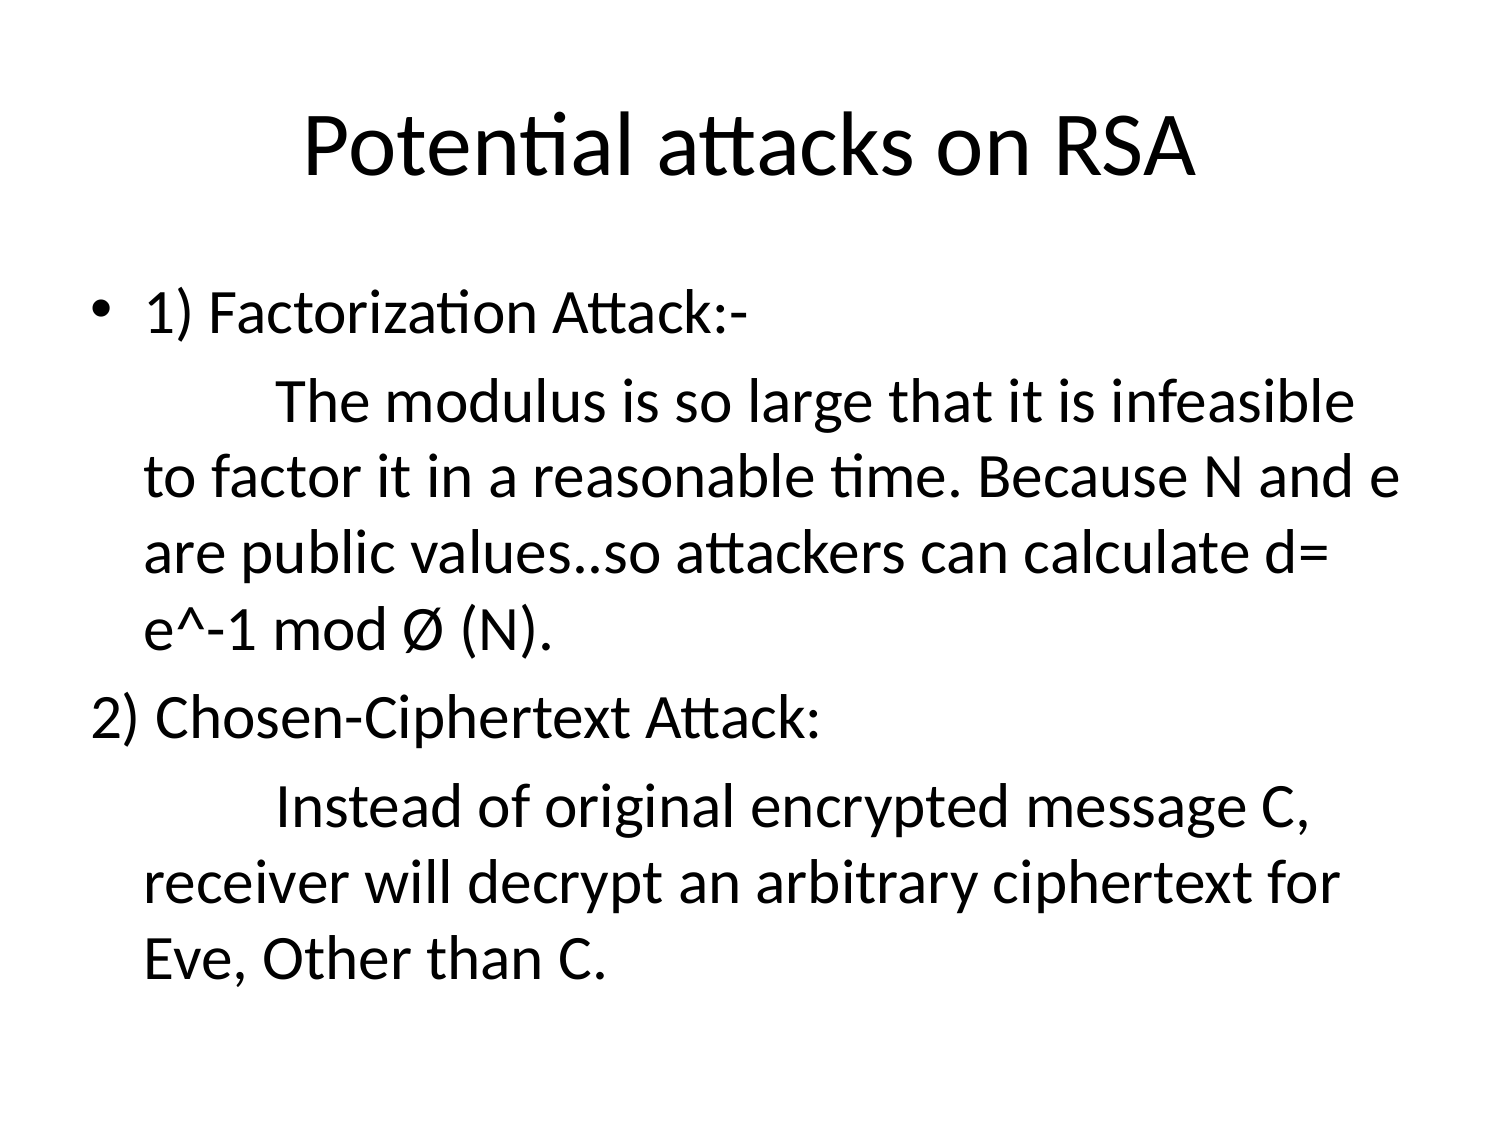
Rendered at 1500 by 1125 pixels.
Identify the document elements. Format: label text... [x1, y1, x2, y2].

title Potential attacks on RSA [75, 45, 1425, 233]
list 1) Factorization Attack:- The modulus is so large that it is infeasible to factor it in a reasonable time. Because N and e are public values..so attackers can calculate d= e^-1 mod Ø (N). 2) Chosen-Ciphertext Attack: Instead of original encrypted message C, receiver will decrypt an arbitrary ciphertext for Eve, Other than C. [75, 262, 1425, 1005]
